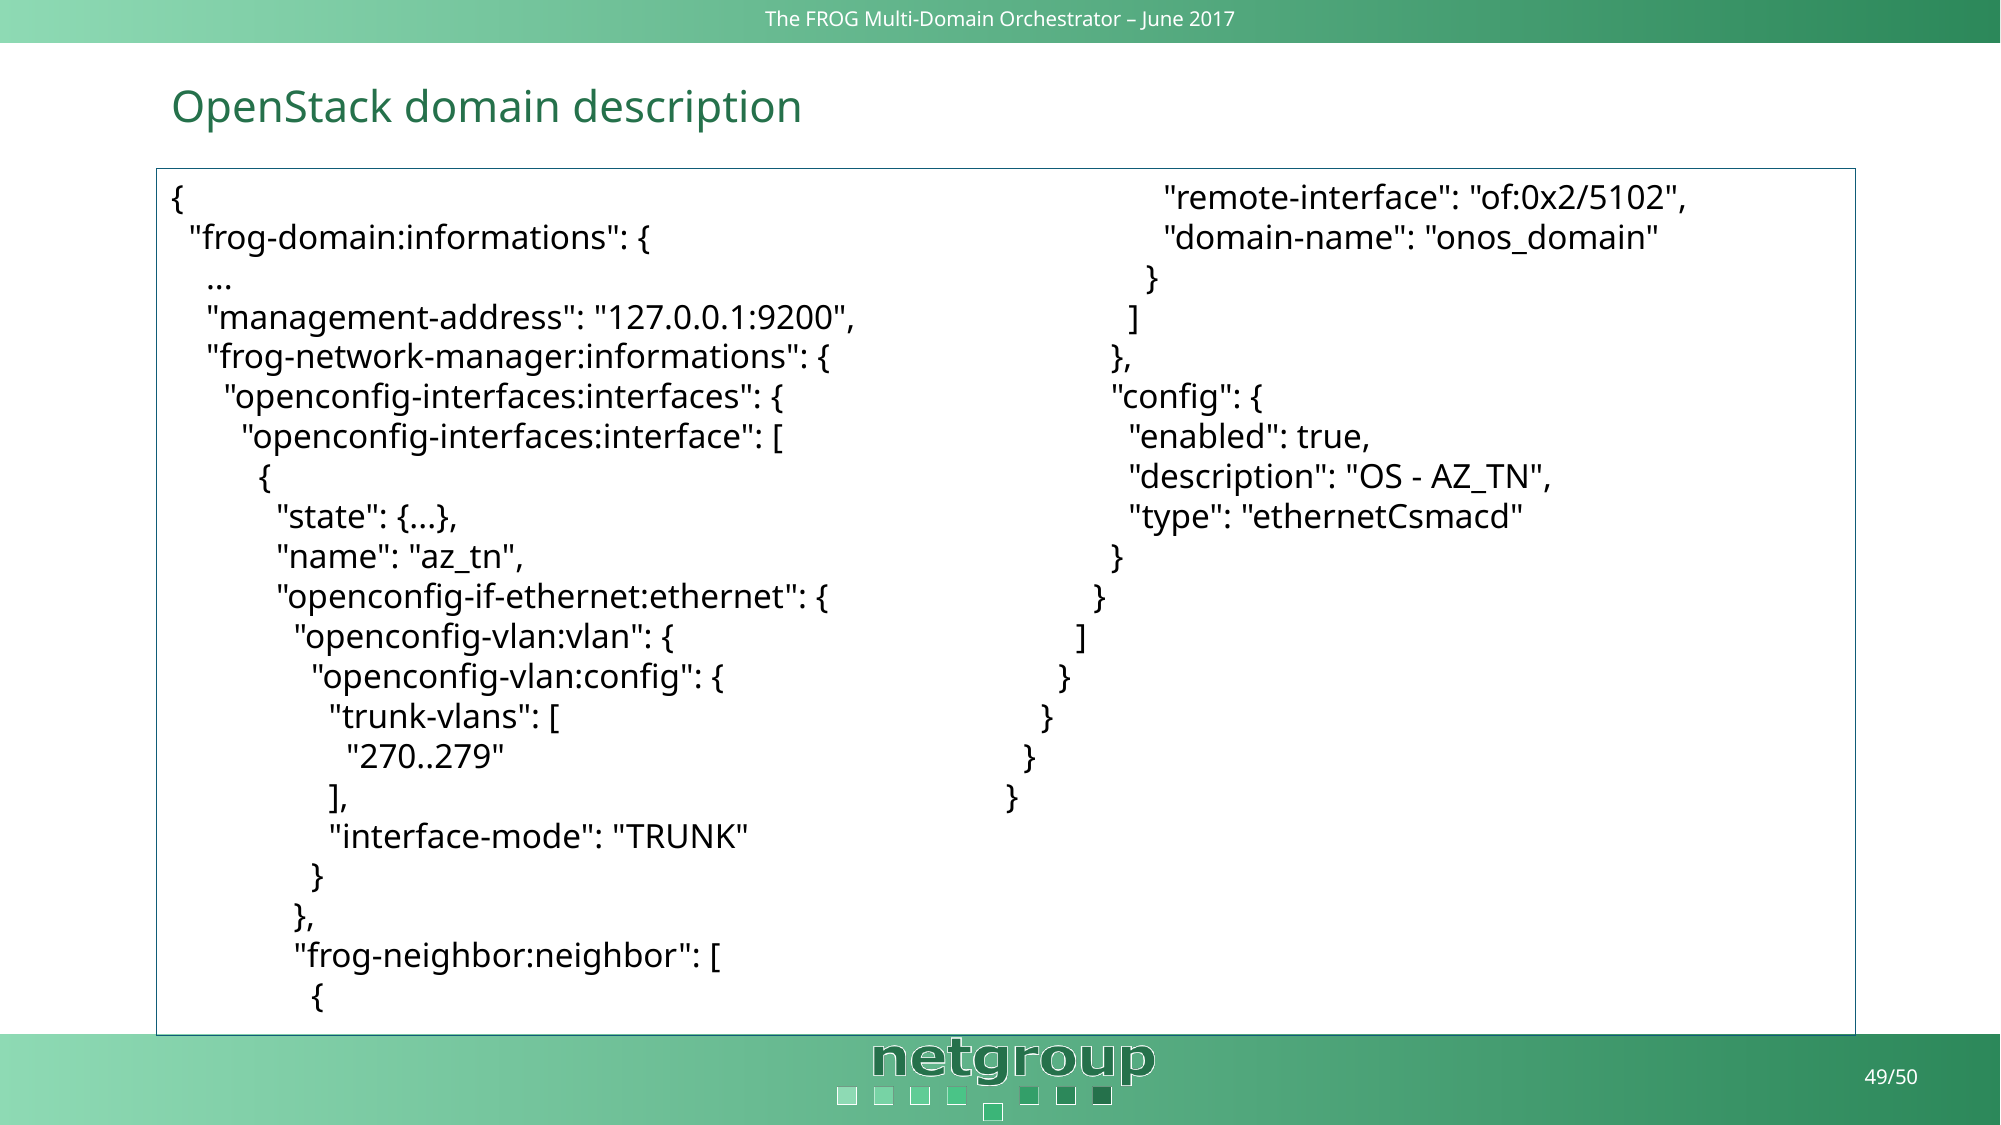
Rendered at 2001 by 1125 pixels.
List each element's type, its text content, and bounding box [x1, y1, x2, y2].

picture [837, 1037, 1155, 1121]
title OpenStack domain description [155, 34, 1962, 175]
text_box { "frog-domain:informations": { ... "management-address": "127.0.0.1:9200", "frog-network-manager:informations": { "openconfig-interfaces:interfaces": { "openconfig-interfaces:interface": [ { "state": {...}, "name": "az_tn", "openconfig-if-ethernet:ethernet": { "openconfig-vlan:vlan": { "openconfig-vlan:config": { "trunk-vlans": [ "270..279" ], "interface-mode": "TRUNK" } }, "frog-neighbor:neighbor": [ { "remote-interface": "of:0x2/5102", "domain-name": "onos_domain" } ] }, "config": { "enabled": true, "description": "OS - AZ_TN", "type": "ethernetCsmacd" } } ] } } } } [156, 175, 1856, 1036]
